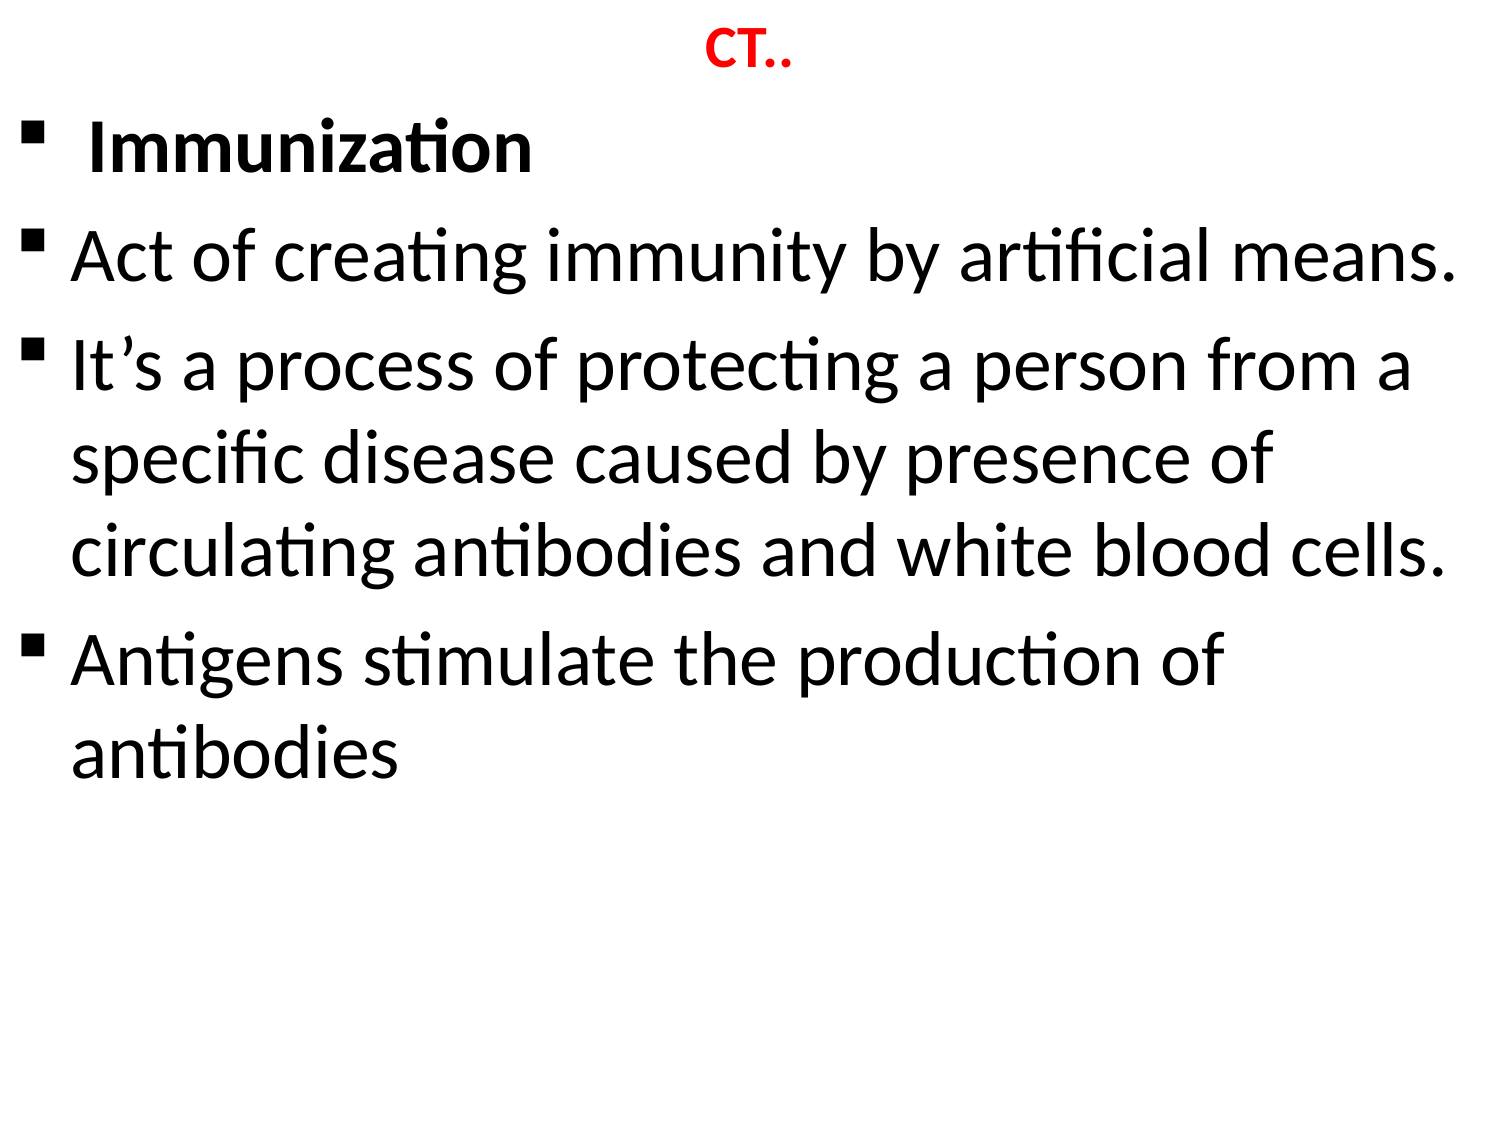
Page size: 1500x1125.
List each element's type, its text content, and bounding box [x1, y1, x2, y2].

list Immunization Act of creating immunity by artificial means. It’s a process of protecting a person from a specific disease caused by presence of circulating antibodies and white blood cells. Antigens stimulate the production of antibodies [0, 87, 1500, 1125]
title CT.. [0, 0, 1500, 87]
